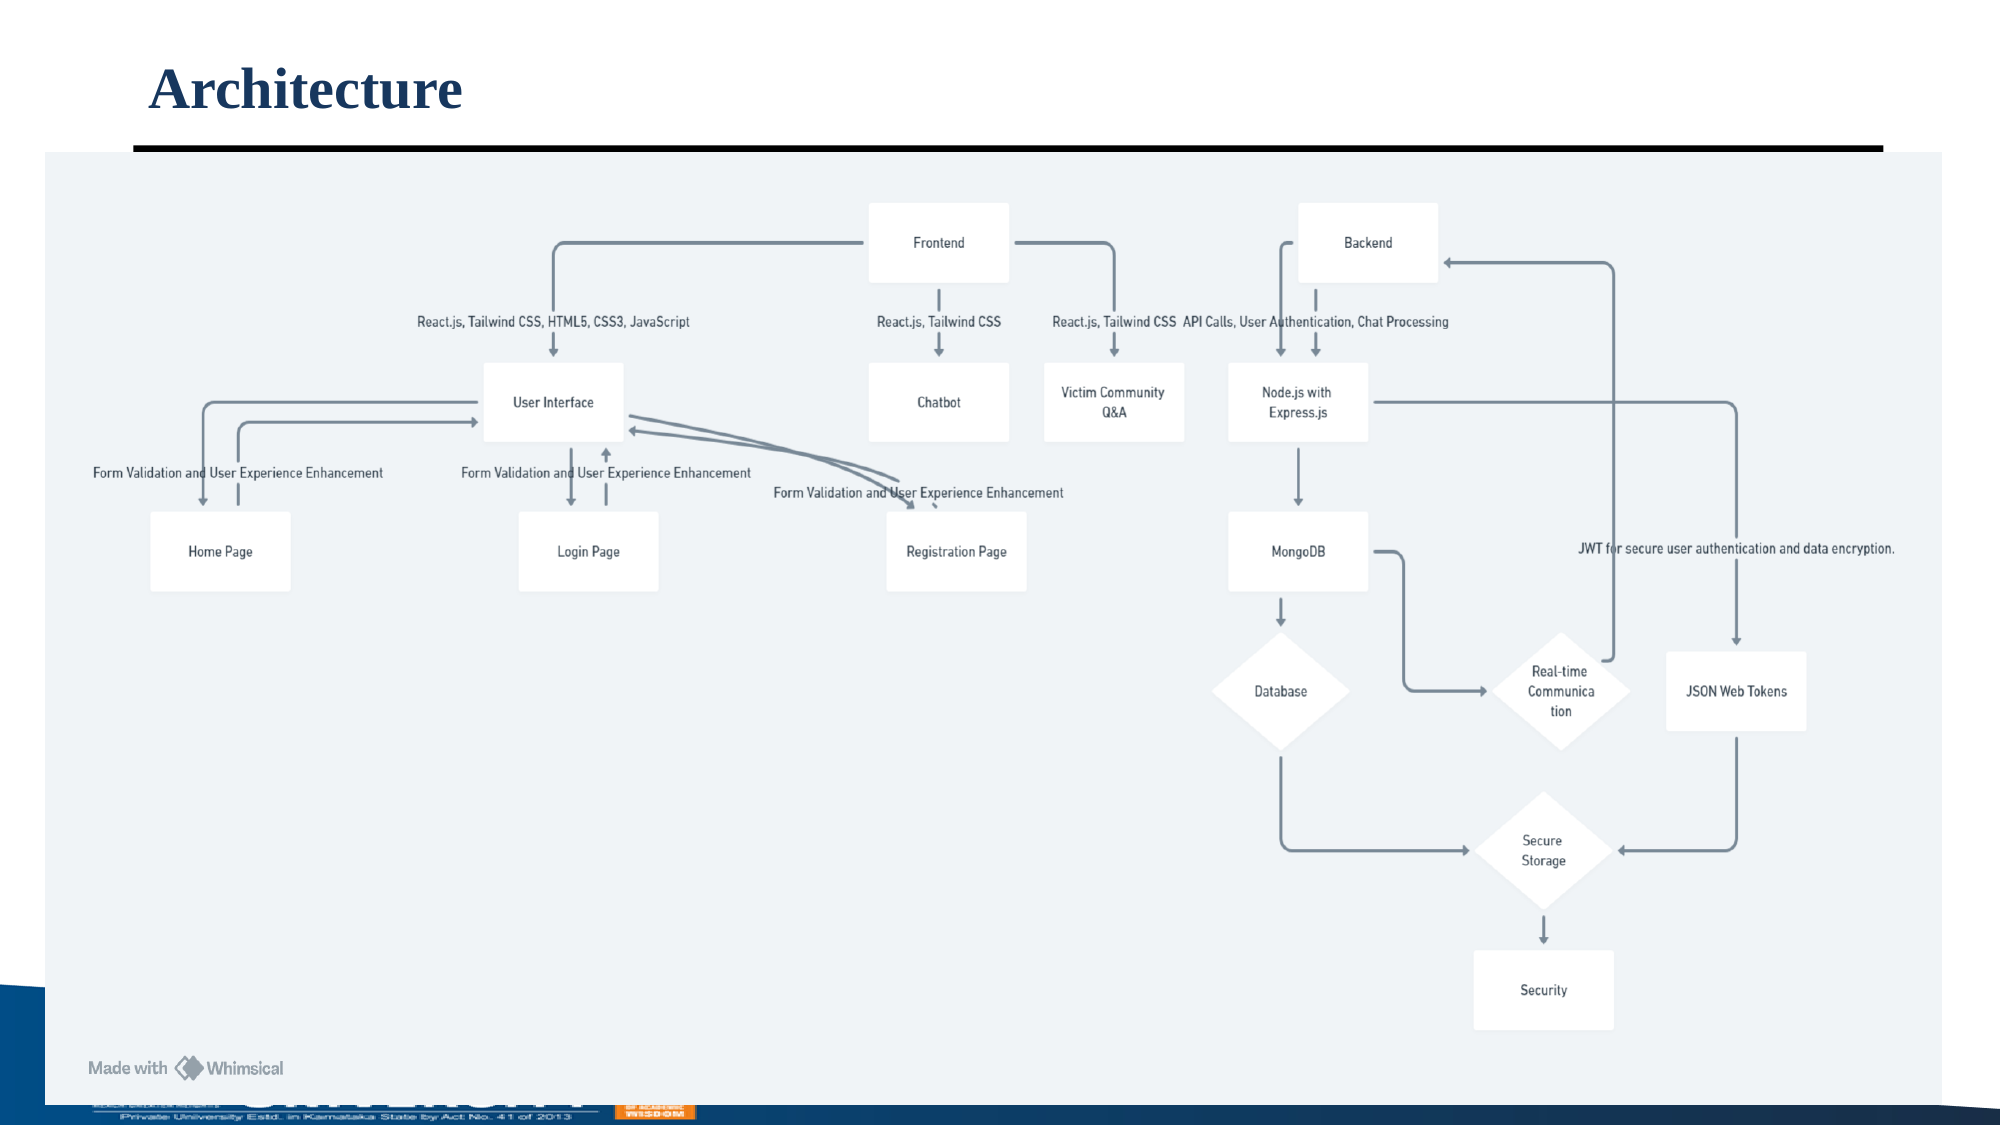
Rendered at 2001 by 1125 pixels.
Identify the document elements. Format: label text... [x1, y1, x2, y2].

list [45, 152, 1943, 1105]
title Architecture [133, 45, 1884, 125]
picture [0, 982, 2000, 1125]
